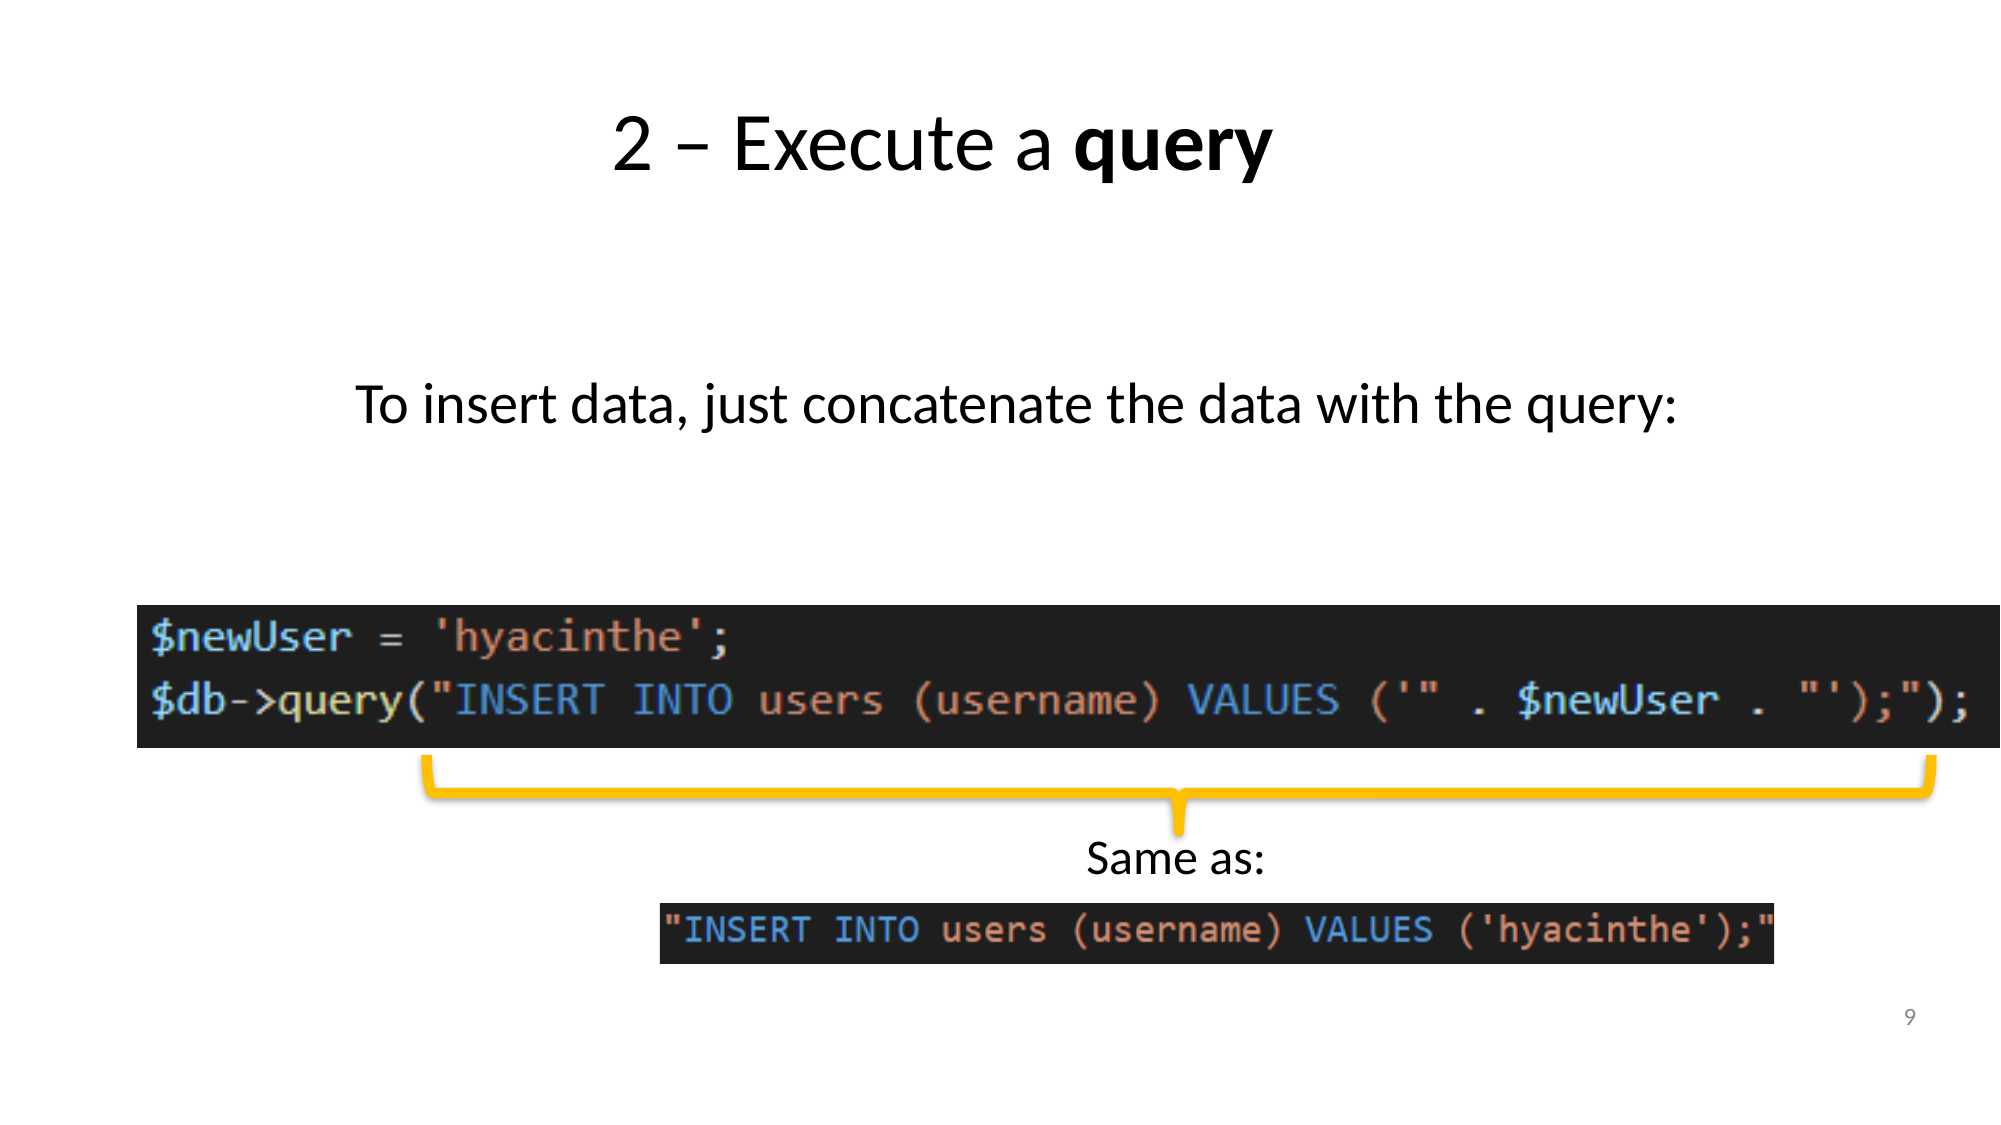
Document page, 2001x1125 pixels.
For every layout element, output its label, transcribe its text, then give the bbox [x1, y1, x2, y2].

picture [137, 604, 2000, 748]
text_box To insert data, just concatenate the data with the query: [340, 357, 1708, 443]
slide_number 8 [1481, 985, 1932, 1046]
text_box Same as: [1052, 823, 1312, 902]
text_box [423, 759, 1935, 835]
picture [659, 903, 1775, 964]
title 2 – Execute a query [596, 34, 1365, 252]
